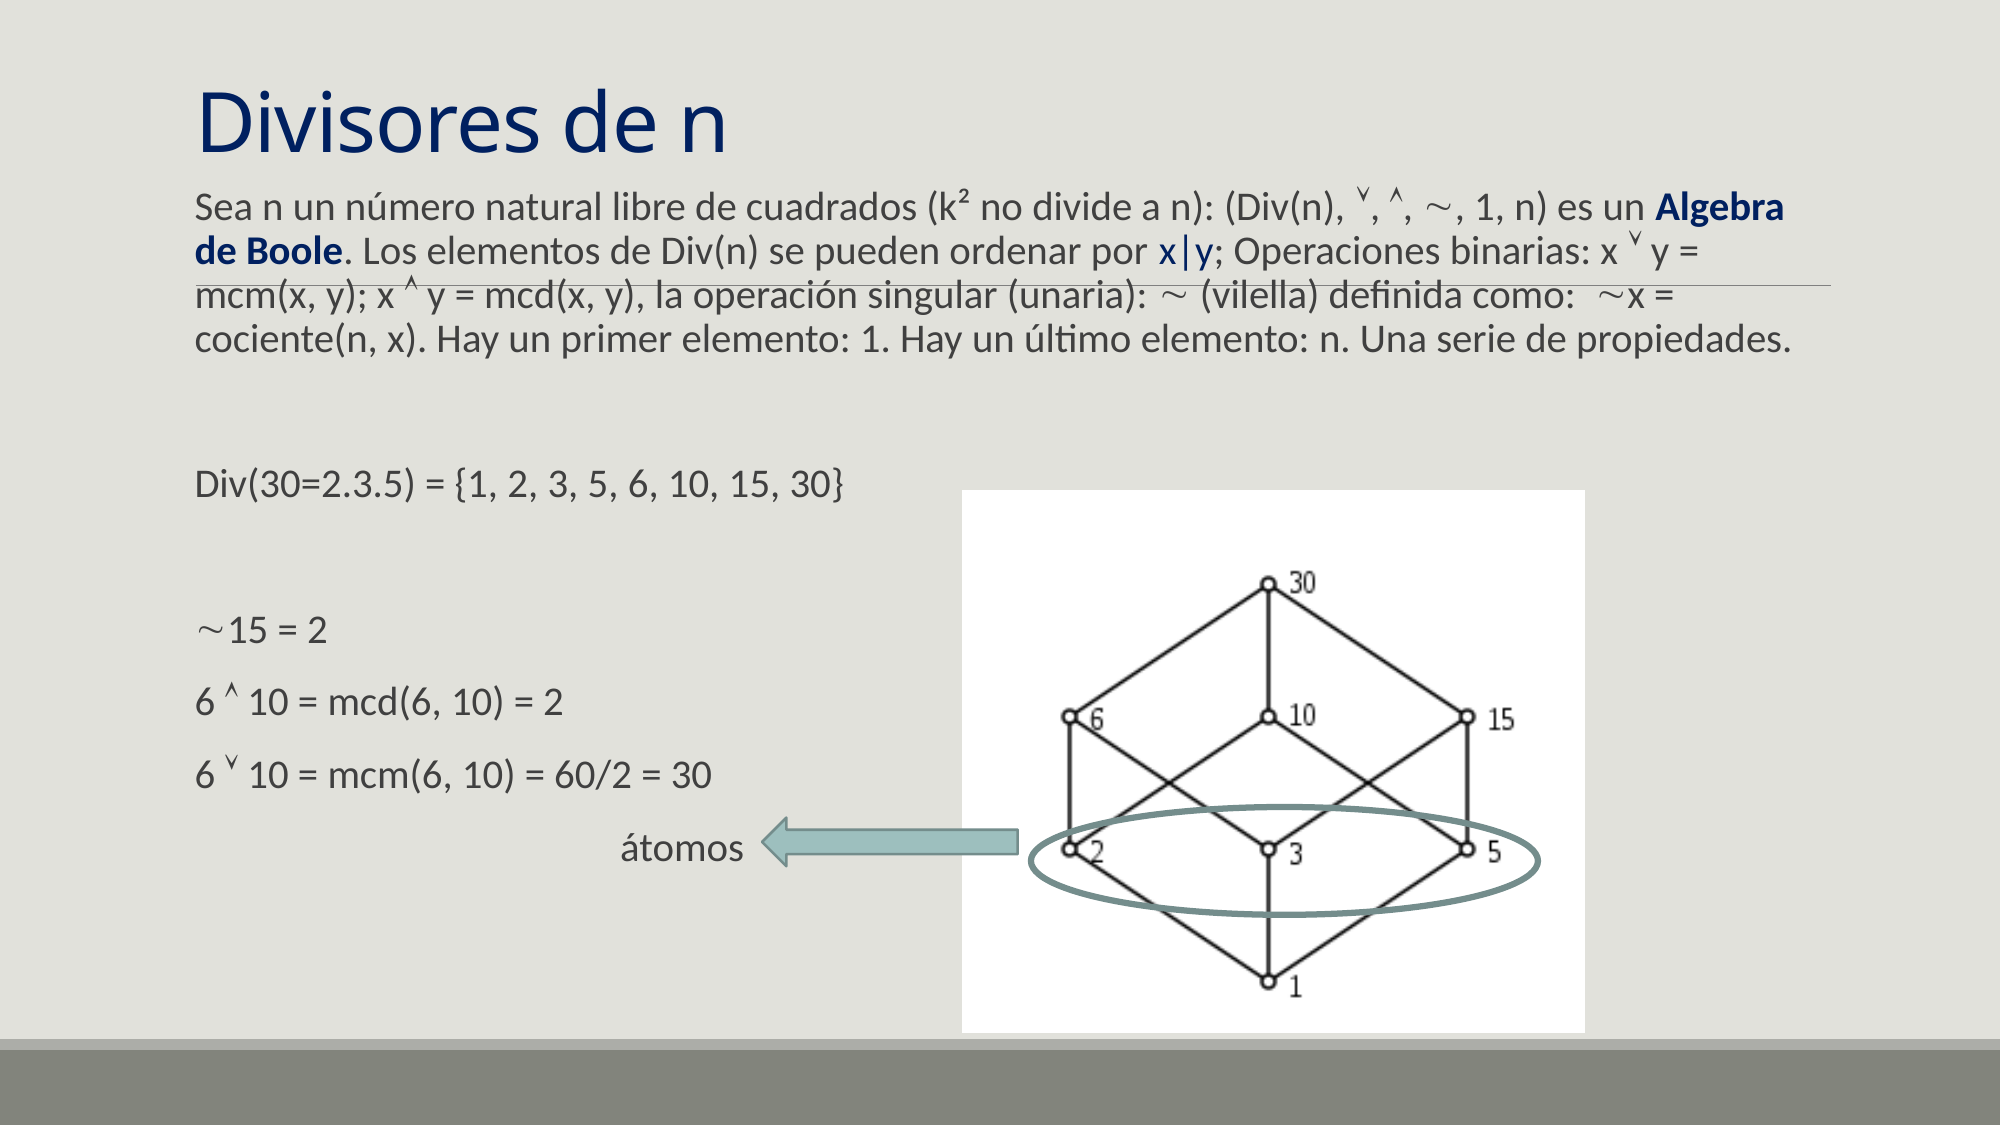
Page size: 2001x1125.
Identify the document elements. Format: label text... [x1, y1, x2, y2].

list Sea n un número natural libre de cuadrados (k² no divide a n): (Div(n), , , , 1, n) es un Algebra de Boole. Los elementos de Div(n) se pueden ordenar por x|y; Operaciones binarias: x  y = mcm(x, y); x  y = mcd(x, y), la operación singular (unaria):  (vilella) definida como: x = cociente(n, x). Hay un primer elemento: 1. Hay un último elemento: n. Una serie de propiedades. Div(30=2.3.5) = {1, 2, 3, 5, 6, 10, 15, 30} 15 = 2 6  10 = mcd(6, 10) = 2 6  10 = mcm(6, 10) = 60/2 = 30 átomos [180, 177, 1830, 963]
title Divisores de n [180, 47, 1830, 177]
text_box [761, 816, 959, 868]
picture [962, 490, 1585, 1034]
